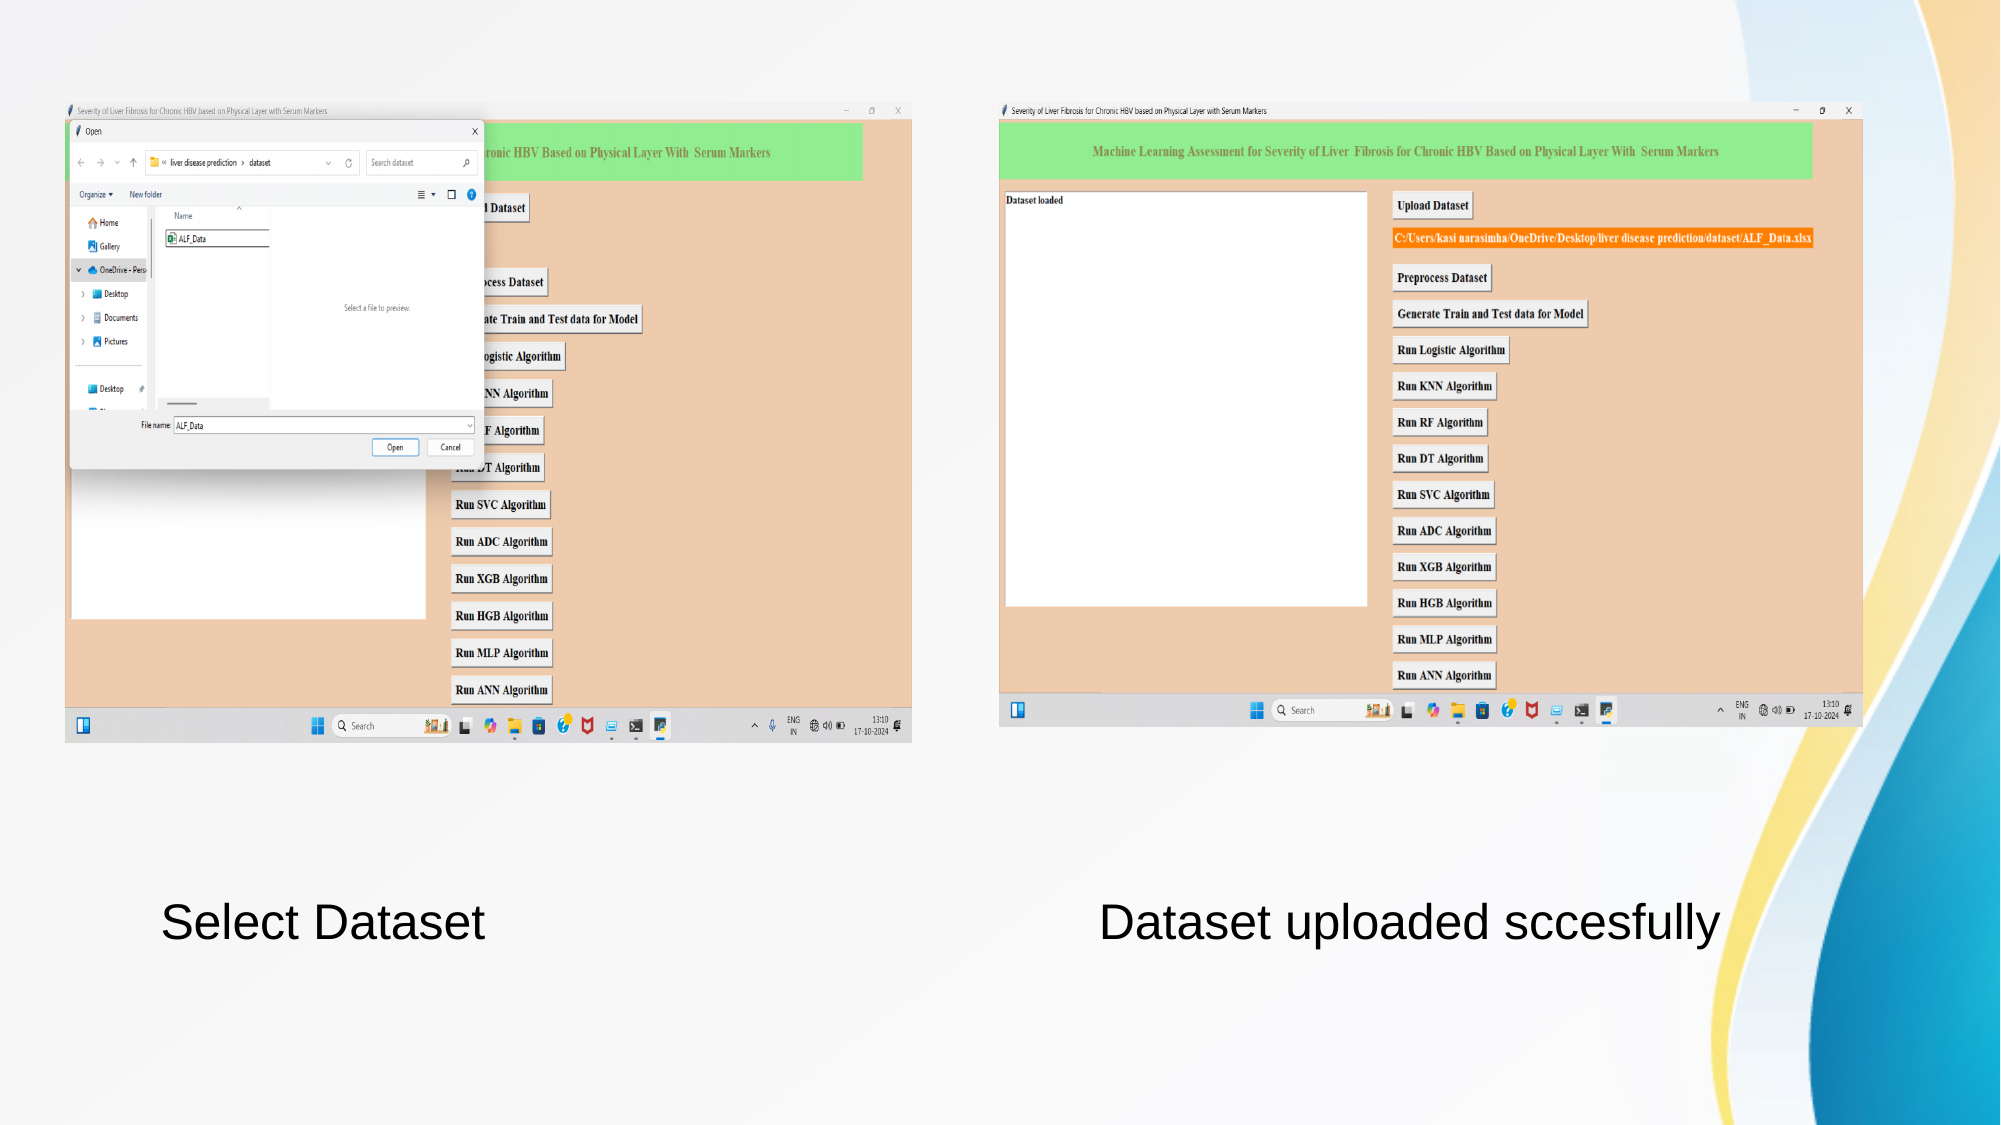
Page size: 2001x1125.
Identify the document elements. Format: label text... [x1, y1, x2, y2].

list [999, 102, 1863, 727]
picture [0, 0, 2001, 1125]
list Dataset uploaded sccesfully [1041, 821, 1893, 957]
list Select Dataset [89, 821, 937, 957]
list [65, 102, 912, 743]
